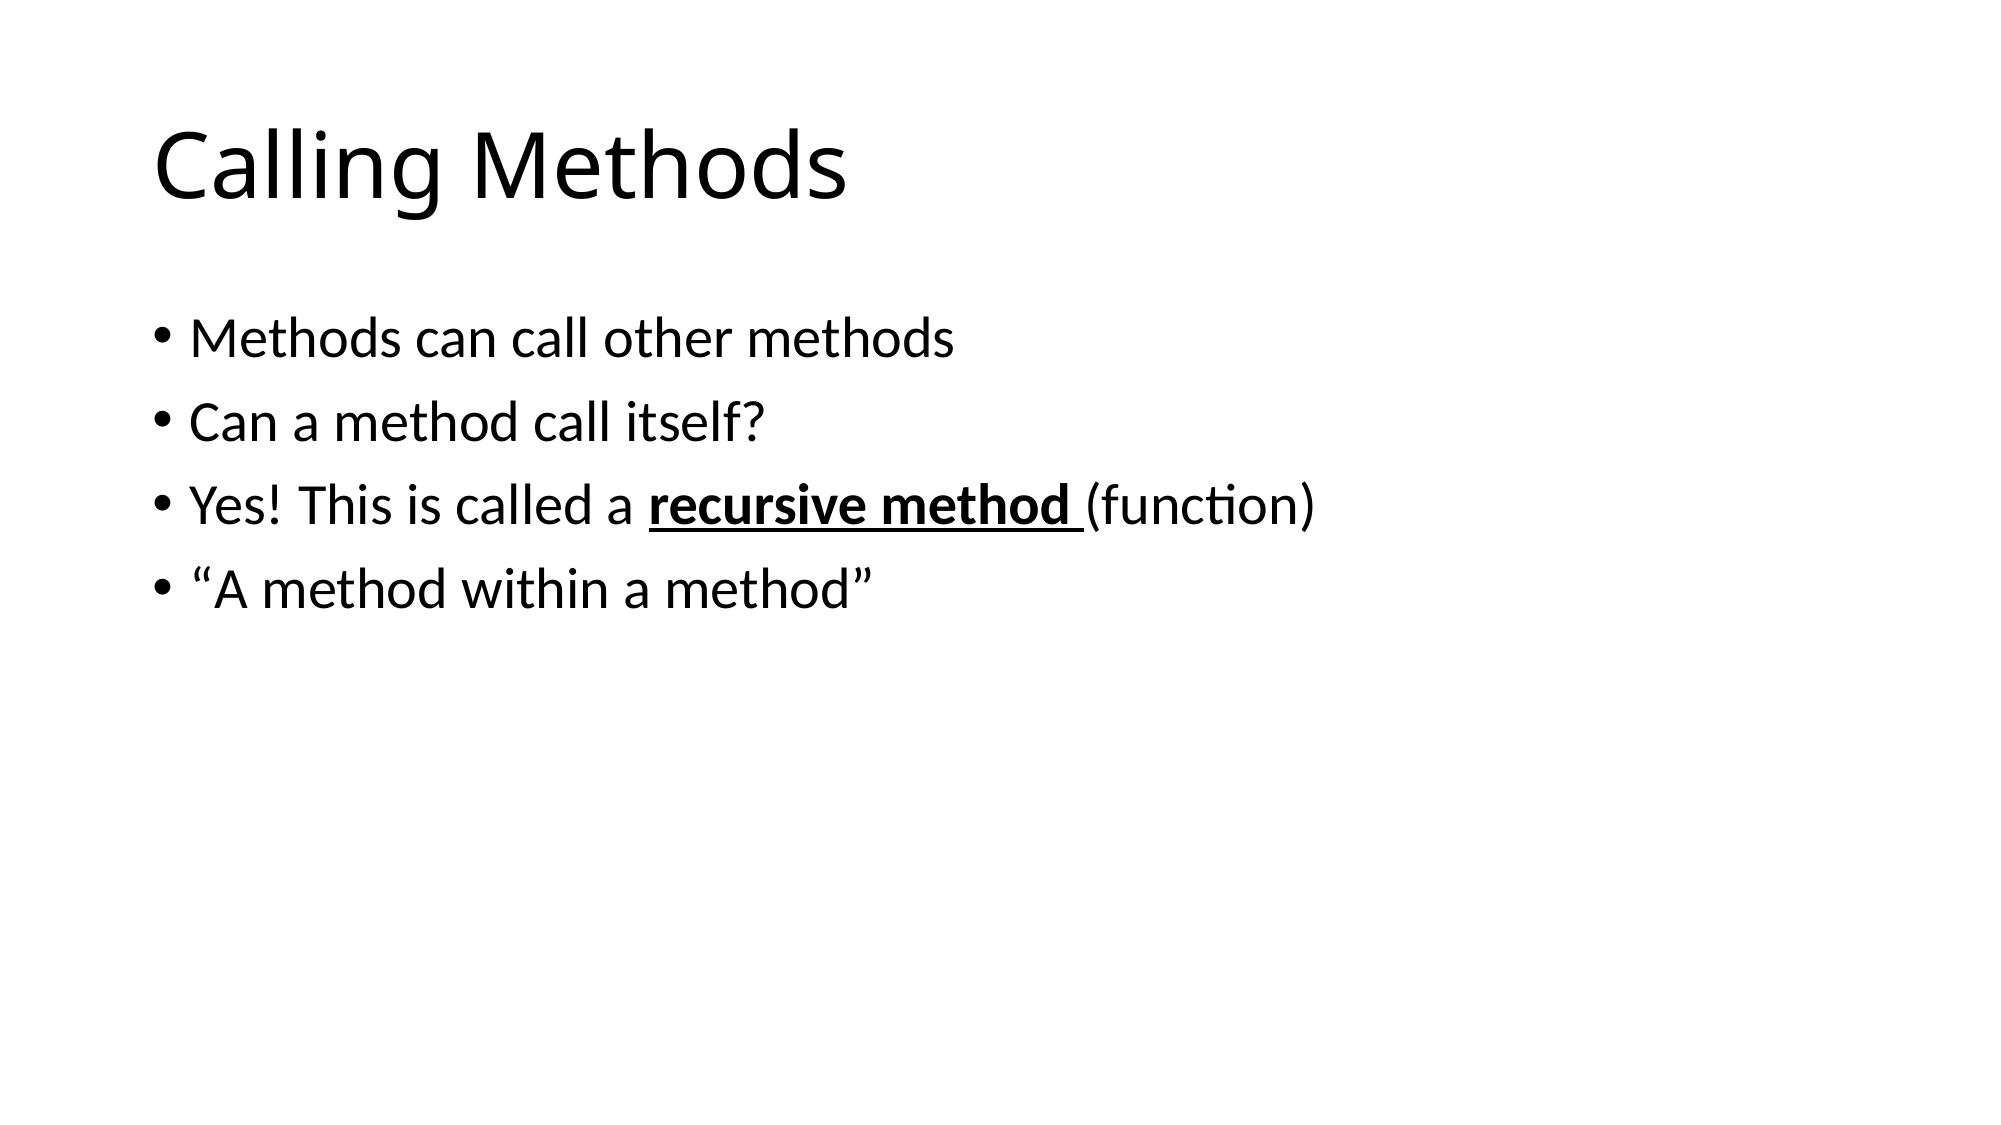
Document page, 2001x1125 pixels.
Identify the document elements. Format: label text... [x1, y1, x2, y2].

title Calling Methods [137, 59, 1863, 278]
list Methods can call other methods Can a method call itself? Yes! This is called a recursive method (function) “A method within a method” [137, 299, 1863, 1014]
